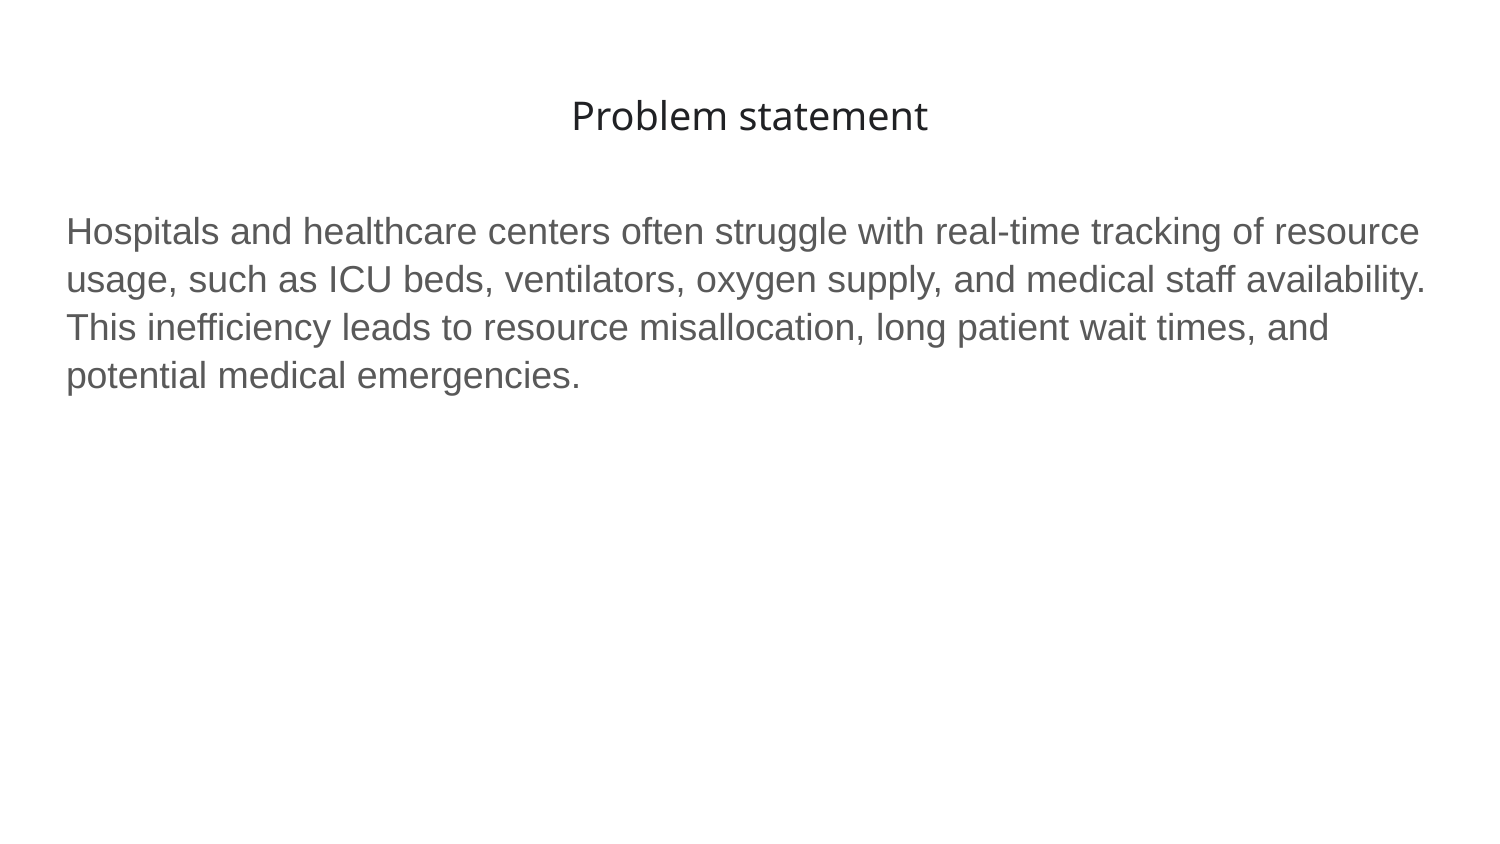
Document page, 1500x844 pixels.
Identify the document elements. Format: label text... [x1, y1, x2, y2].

title Problem statement [51, 72, 1449, 167]
list Hospitals and healthcare centers often struggle with real-time tracking of resource usage, such as ICU beds, ventilators, oxygen supply, and medical staff availability. This inefficiency leads to resource misallocation, long patient wait times, and potential medical emergencies. [51, 189, 1449, 750]
